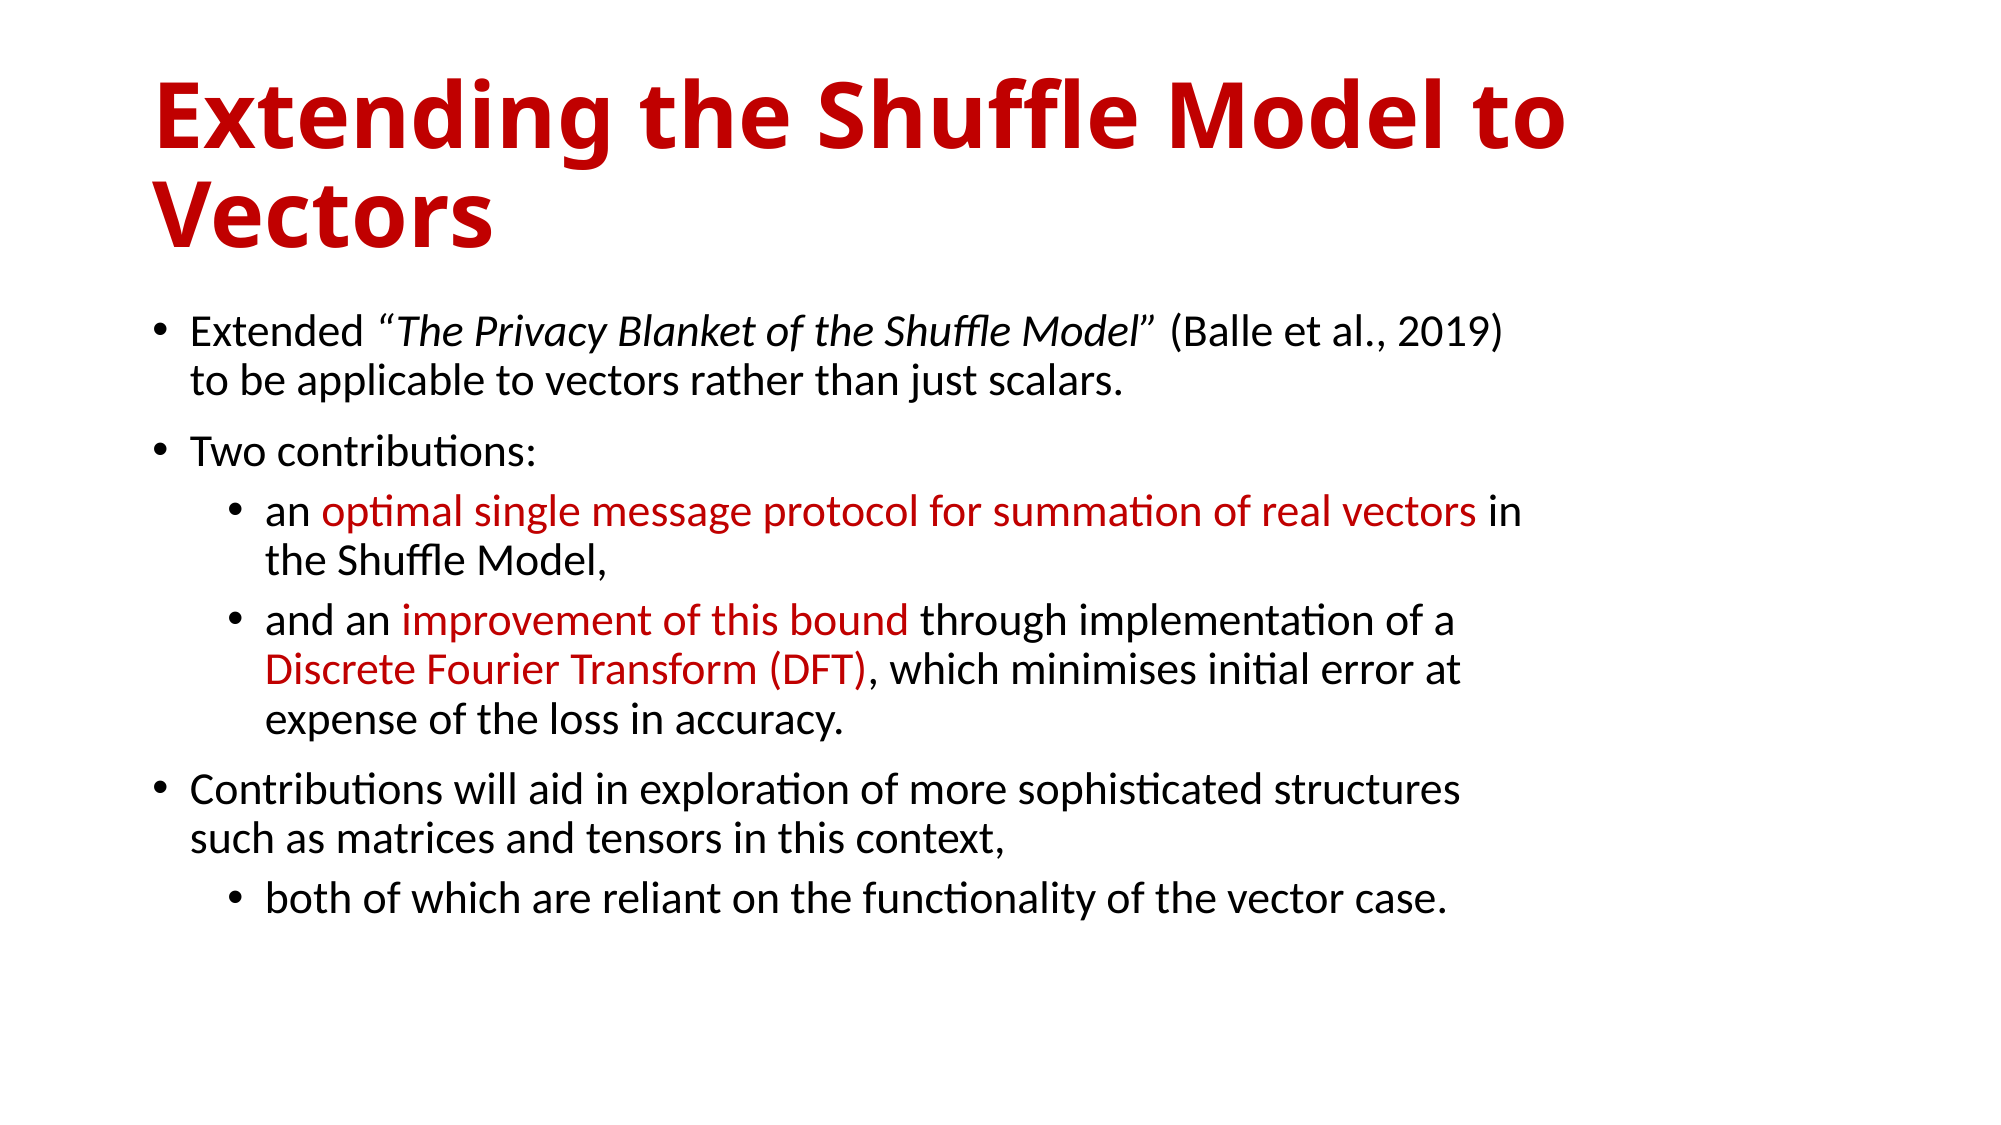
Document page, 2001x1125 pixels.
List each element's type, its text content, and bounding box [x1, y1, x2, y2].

list Extended “The Privacy Blanket of the Shuffle Model” (Balle et al., 2019) to be applicable to vectors rather than just scalars. Two contributions: an optimal single message protocol for summation of real vectors in the Shuffle Model, and an improvement of this bound through implementation of a Discrete Fourier Transform (DFT), which minimises initial error at expense of the loss in accuracy. Contributions will aid in exploration of more sophisticated structures such as matrices and tensors in this context, both of which are reliant on the functionality of the vector case. [137, 299, 1538, 1014]
title Extending the Shuffle Model to Vectors [137, 59, 1863, 278]
